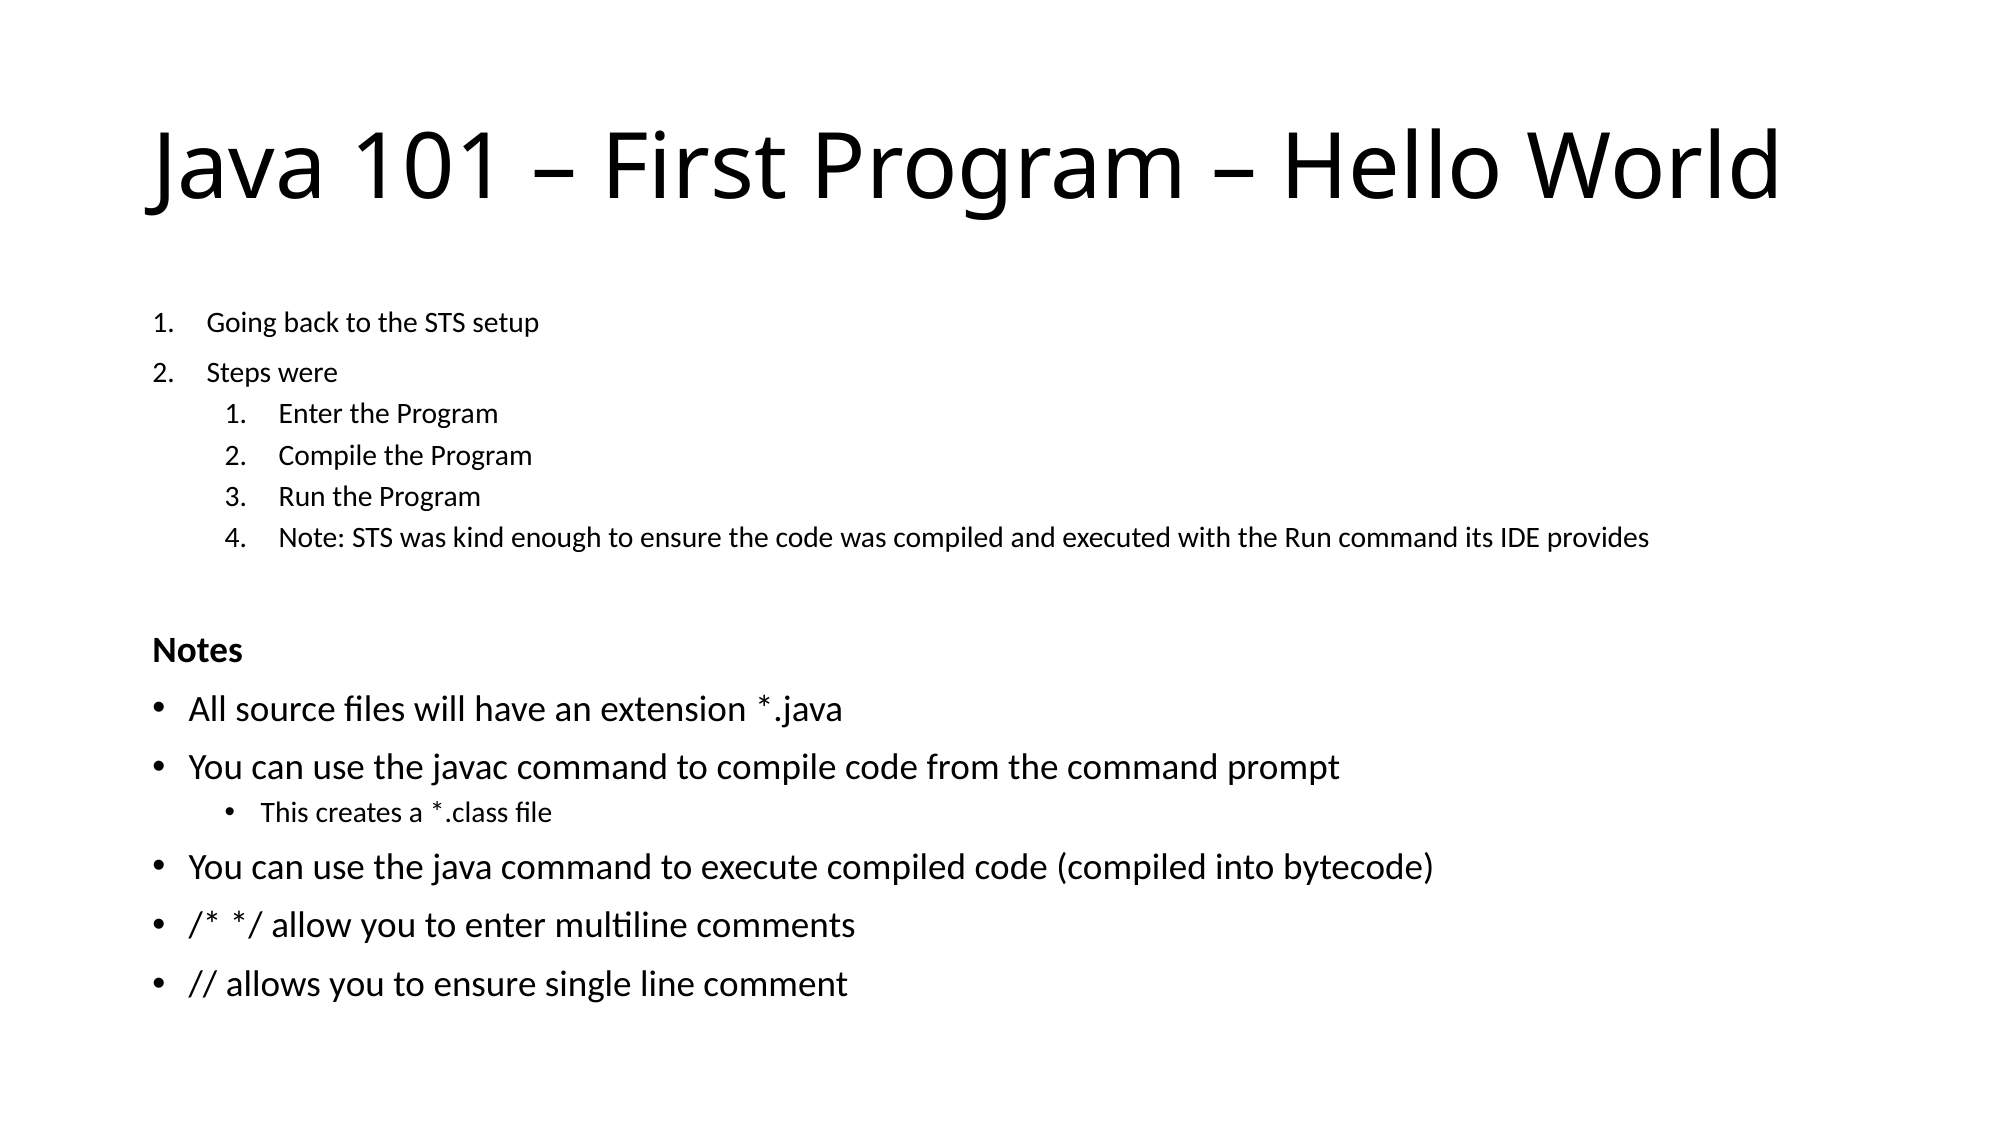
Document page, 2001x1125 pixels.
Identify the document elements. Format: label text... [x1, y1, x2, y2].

list Going back to the STS setup Steps were Enter the Program Compile the Program Run the Program Note: STS was kind enough to ensure the code was compiled and executed with the Run command its IDE provides Notes All source files will have an extension *.java You can use the javac command to compile code from the command prompt This creates a *.class file You can use the java command to execute compiled code (compiled into bytecode) /* */ allow you to enter multiline comments // allows you to ensure single line comment [137, 299, 1863, 1014]
title Java 101 – First Program – Hello World [137, 59, 1863, 278]
